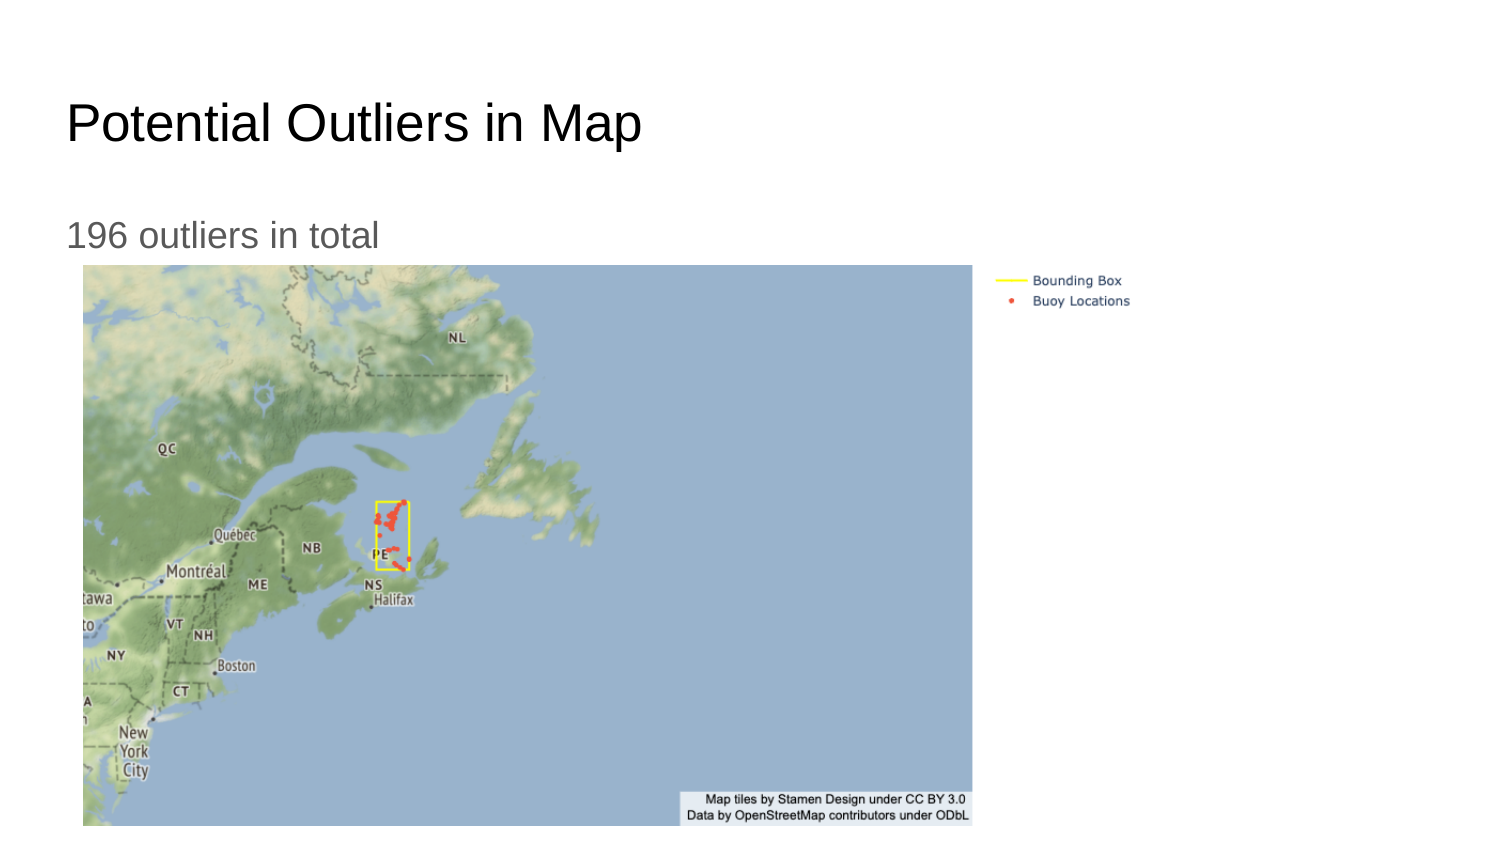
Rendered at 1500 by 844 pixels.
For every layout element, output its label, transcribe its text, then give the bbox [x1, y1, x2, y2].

picture [83, 264, 1136, 826]
list 196 outliers in total [51, 189, 1449, 750]
title Potential Outliers in Map [51, 72, 1449, 167]
